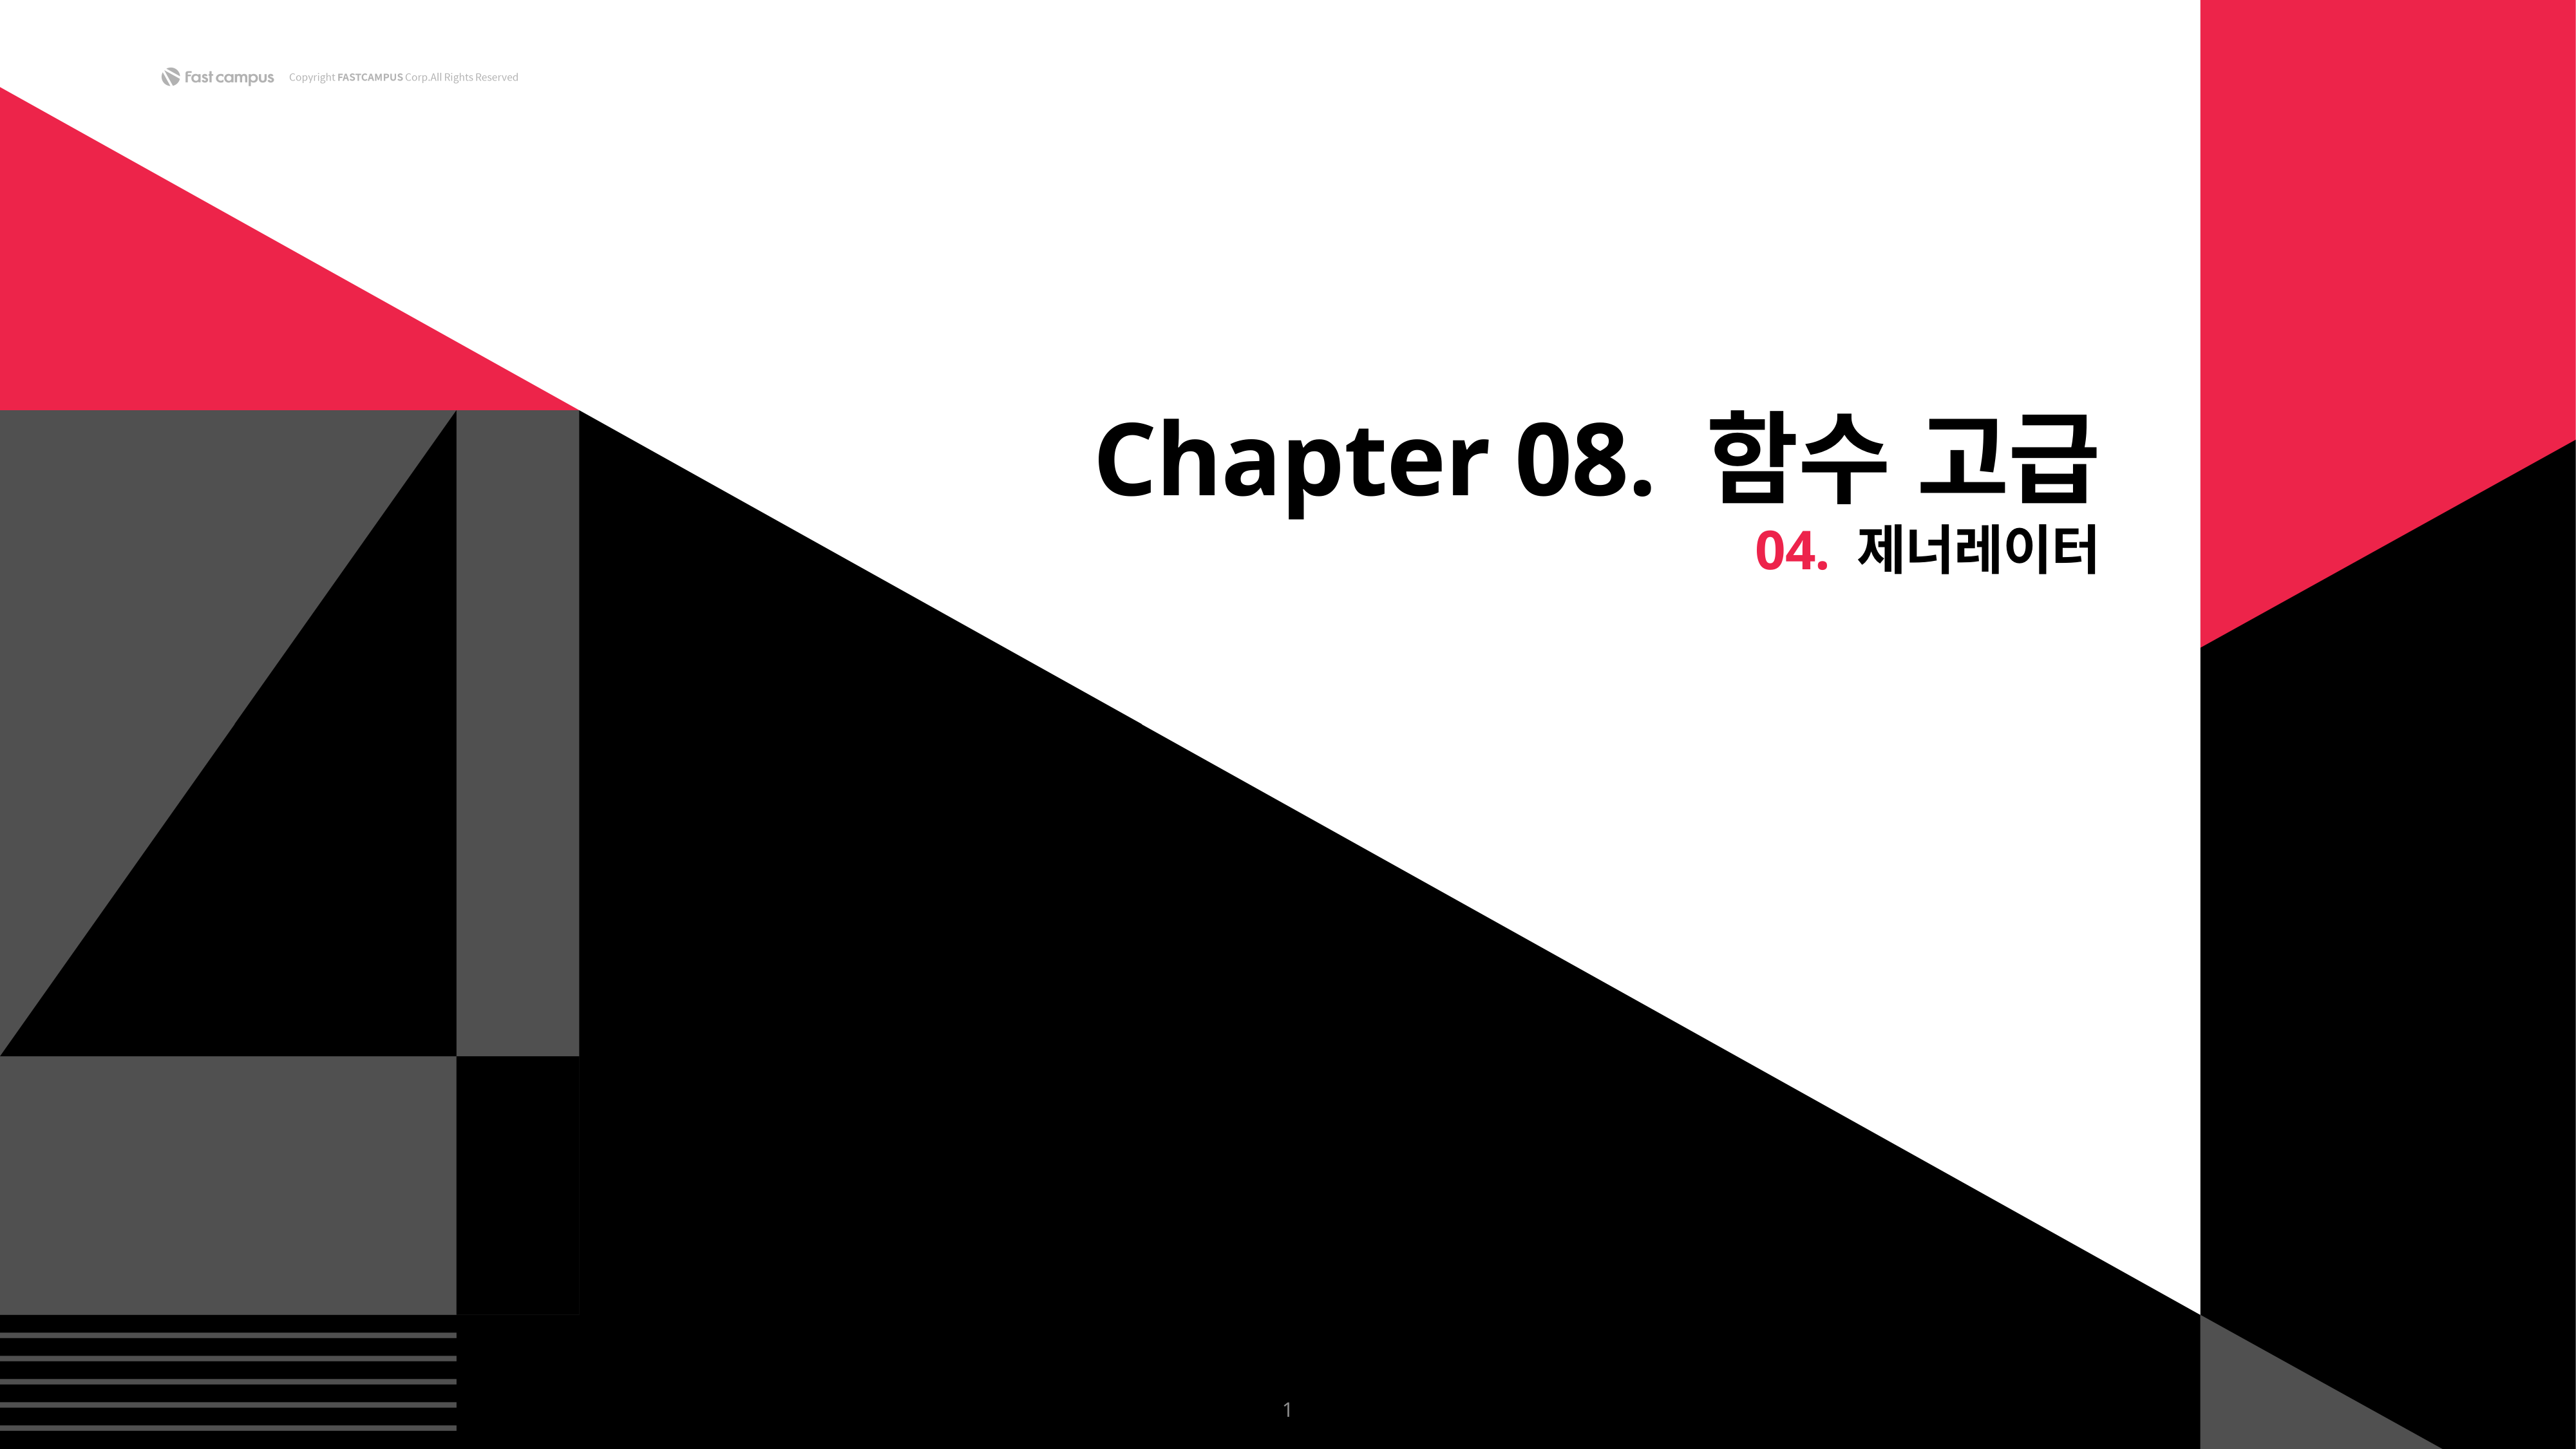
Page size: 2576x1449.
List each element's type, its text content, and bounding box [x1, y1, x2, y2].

text_box Chapter 08. 함수 고급 04. 제너레이터 [254, 390, 2107, 650]
picture [0, 0, 2576, 1449]
slide_number 1 [998, 1372, 1578, 1449]
